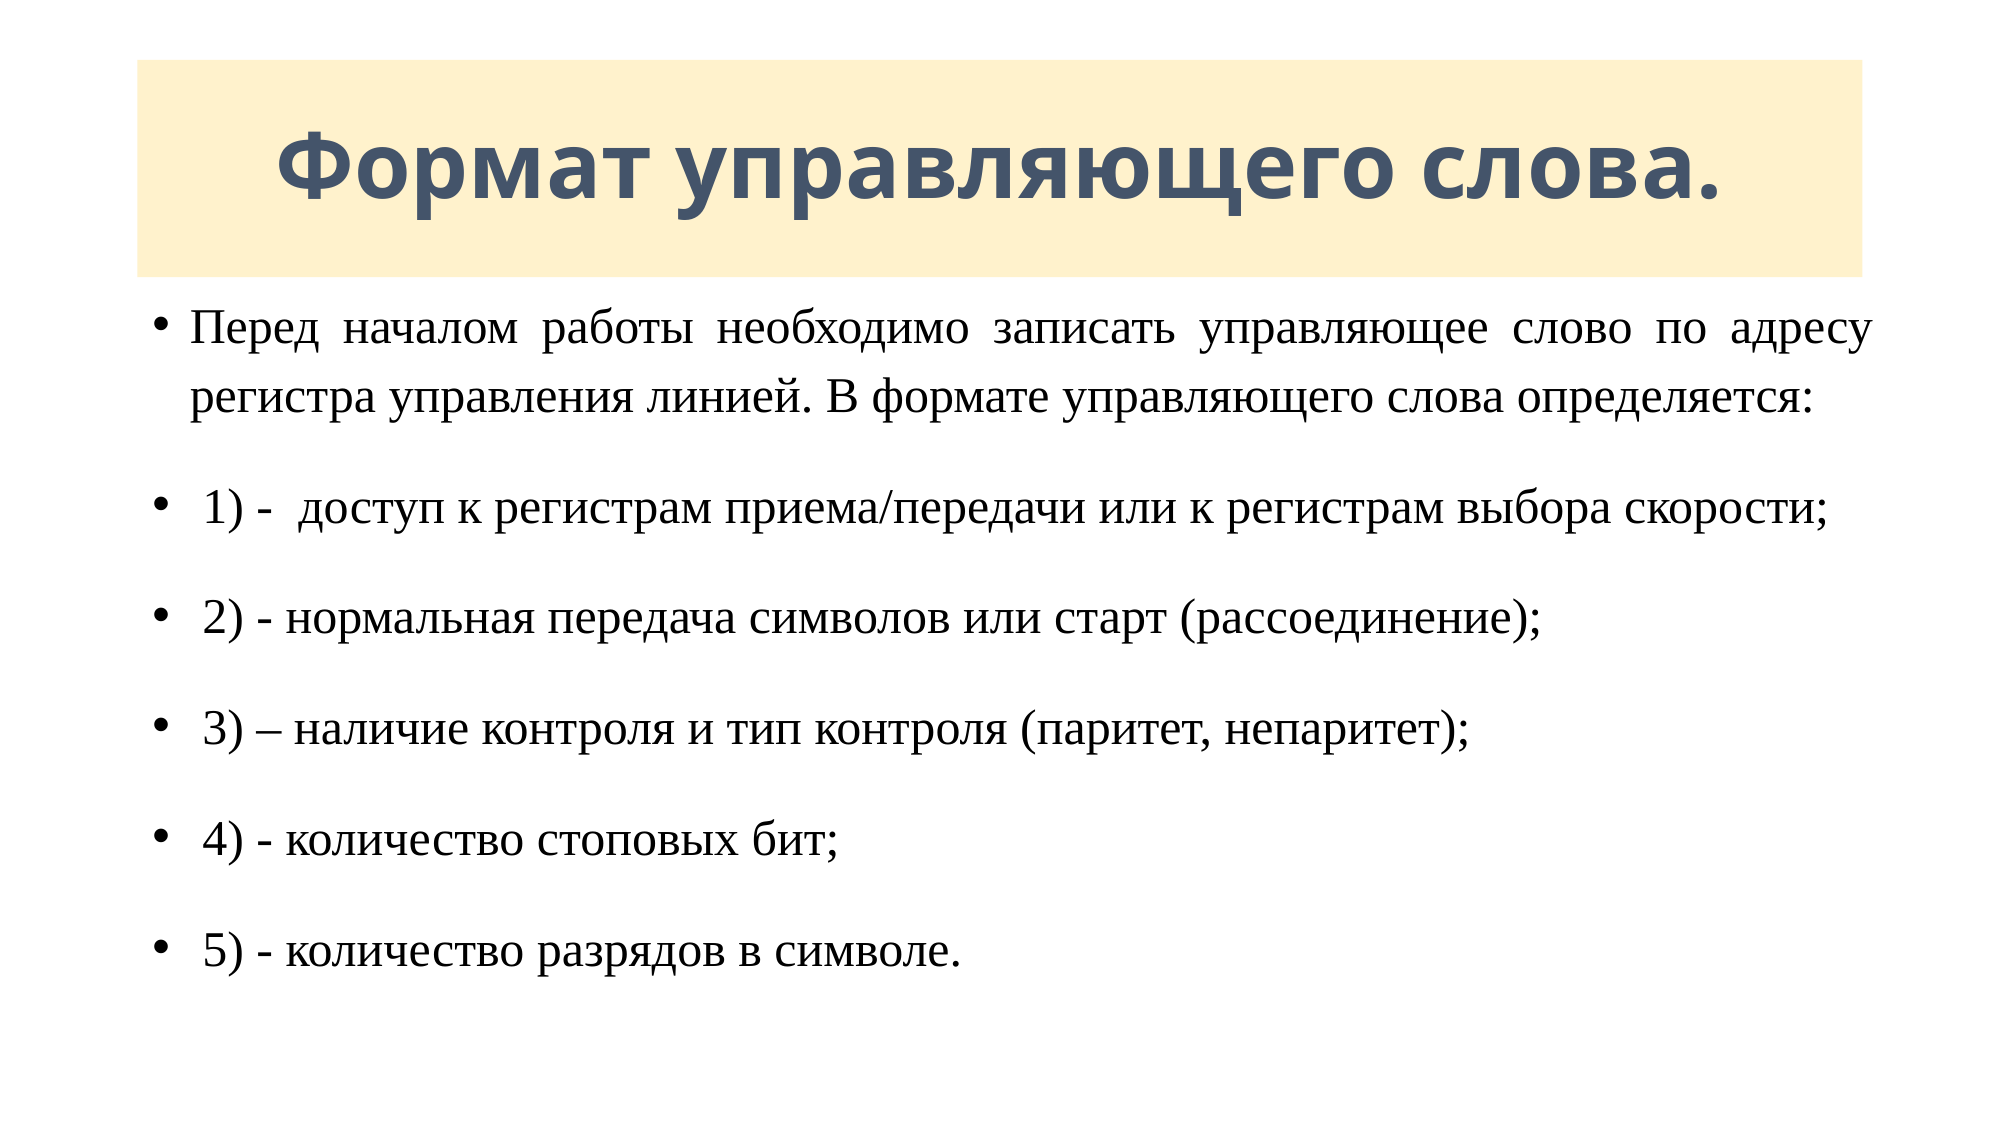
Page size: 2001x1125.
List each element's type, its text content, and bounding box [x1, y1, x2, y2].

list Перед началом работы необходимо записать управляющее слово по адресу регистра управления линией. В формате управляющего слова определяется: 1) - доступ к регистрам приема/передачи или к регистрам выбора скорости; 2) - нормальная передача символов или старт (рассоединение); 3) – наличие контроля и тип контроля (паритет, непаритет); 4) - количество стоповых бит; 5) - количество разрядов в символе. [137, 277, 1889, 1125]
title Формат управляющего слова. [137, 59, 1863, 277]
